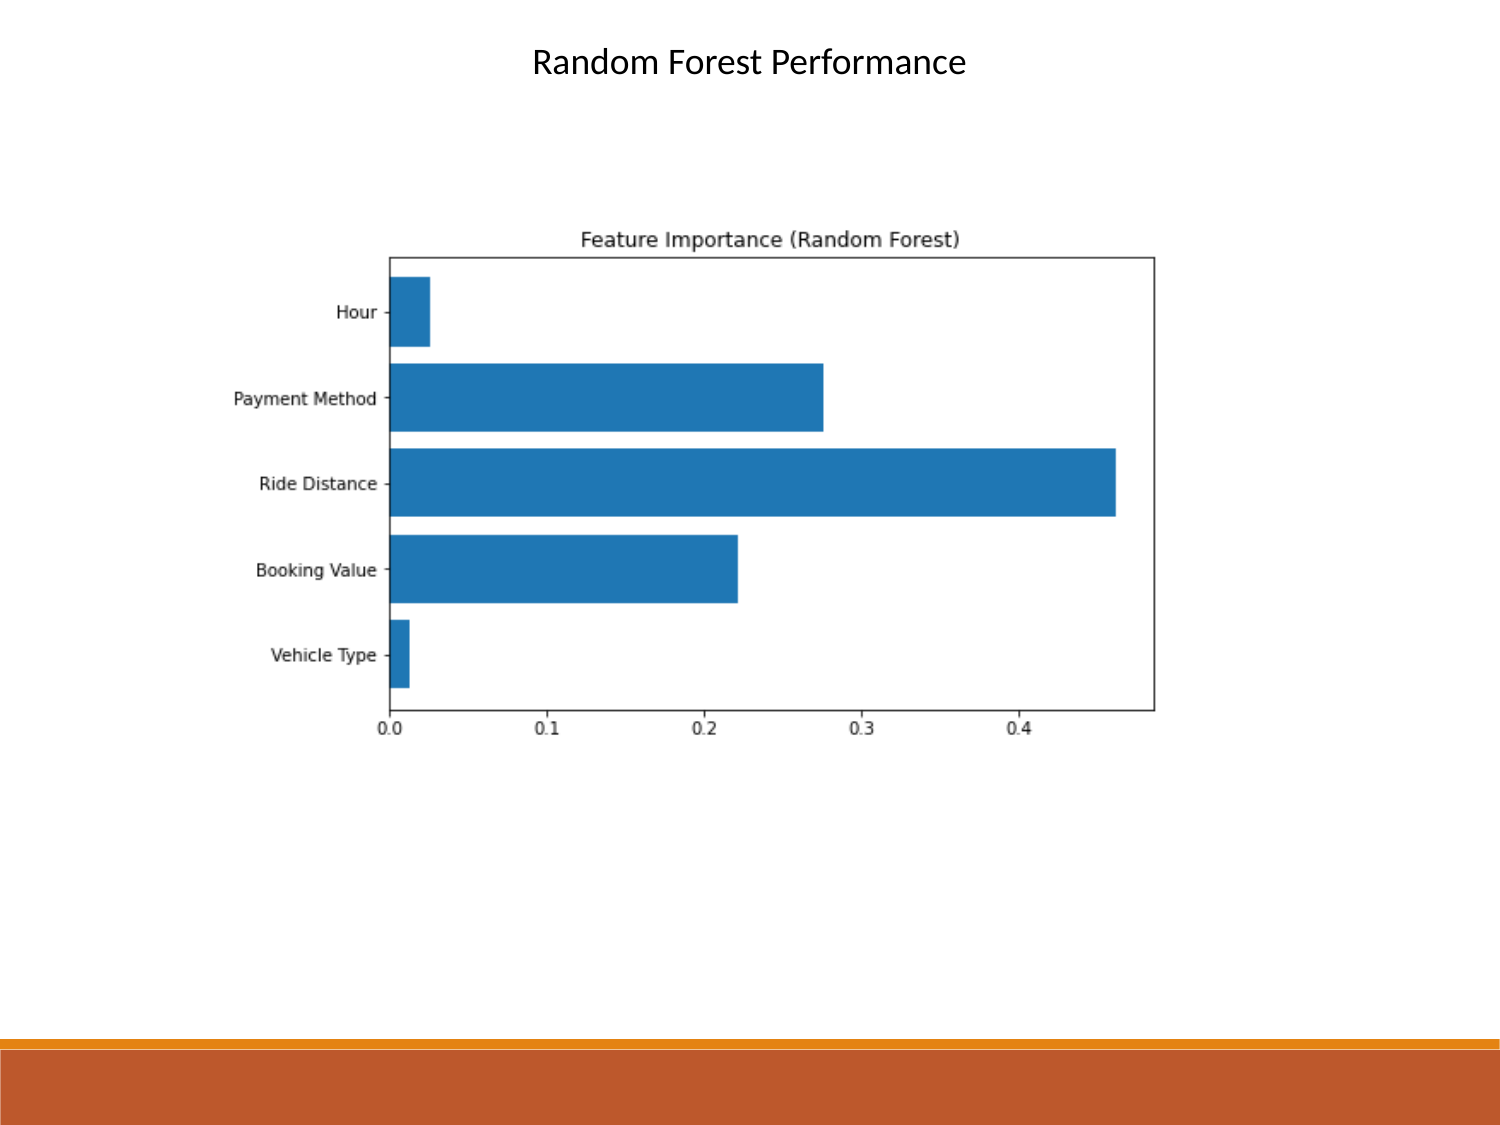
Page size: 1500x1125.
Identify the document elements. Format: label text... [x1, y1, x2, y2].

picture [149, 224, 1201, 751]
text_box Random Forest Performance [517, 29, 983, 90]
